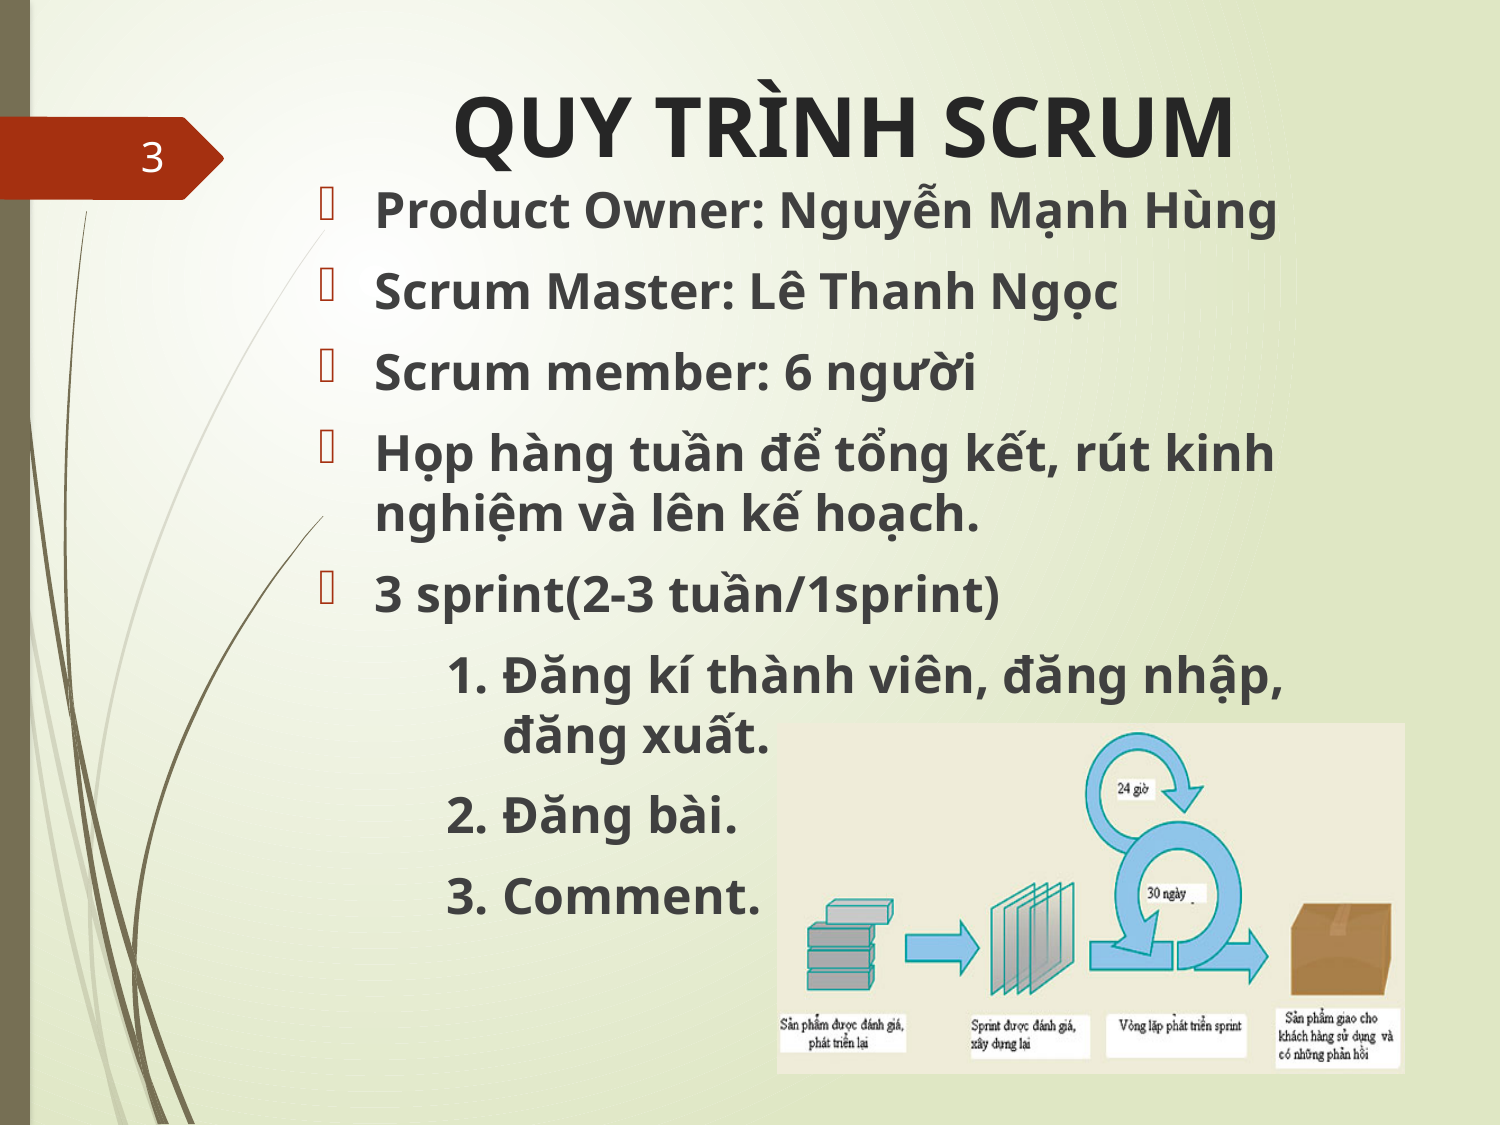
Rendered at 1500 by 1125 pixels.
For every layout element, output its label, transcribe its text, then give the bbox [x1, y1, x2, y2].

title QUY TRÌNH SCRUM [304, 66, 1386, 277]
list Product Owner: Nguyễn Mạnh Hùng Scrum Master: Lê Thanh Ngọc Scrum member: 6 người Họp hàng tuần để tổng kết, rút kinh nghiệm và lên kế hoạch. 3 sprint(2-3 tuần/1sprint) Đăng kí thành viên, đăng nhập, đăng xuất. Đăng bài. Comment. [303, 171, 1385, 792]
slide_number 3 [83, 129, 180, 190]
picture [777, 723, 1405, 1074]
